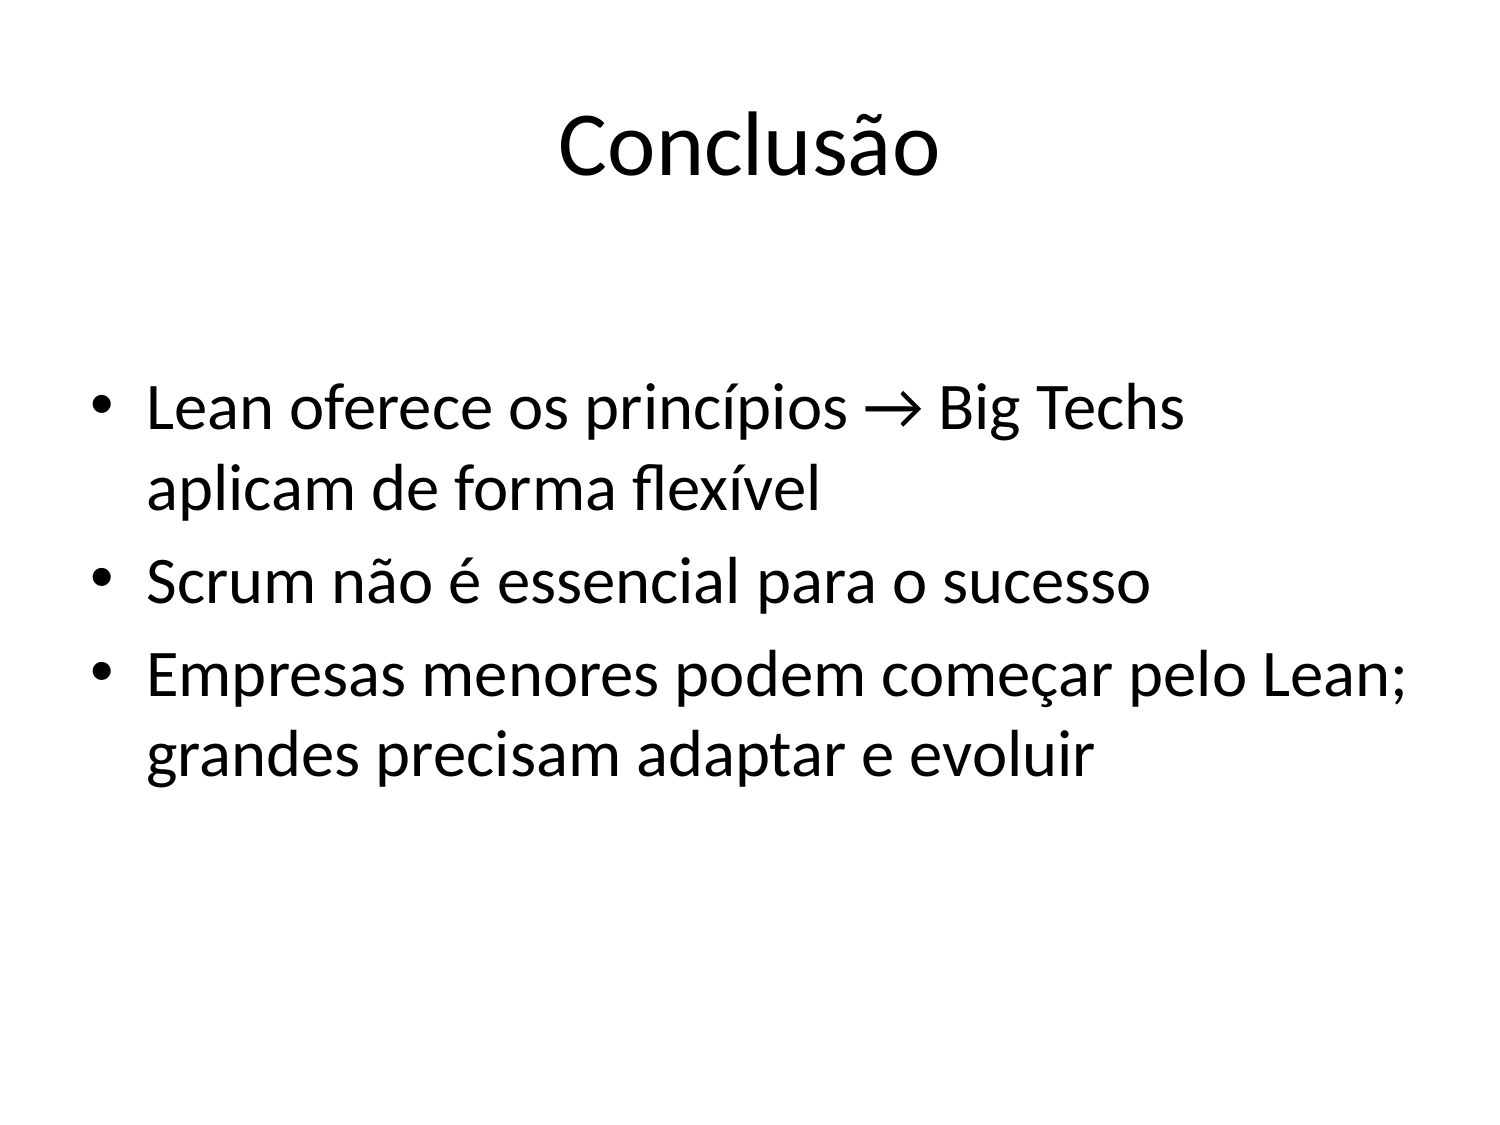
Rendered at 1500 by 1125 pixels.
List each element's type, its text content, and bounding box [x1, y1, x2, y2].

list Lean oferece os princípios → Big Techs aplicam de forma flexível Scrum não é essencial para o sucesso Empresas menores podem começar pelo Lean; grandes precisam adaptar e evoluir [75, 262, 1425, 1005]
title Conclusão [75, 45, 1425, 233]
